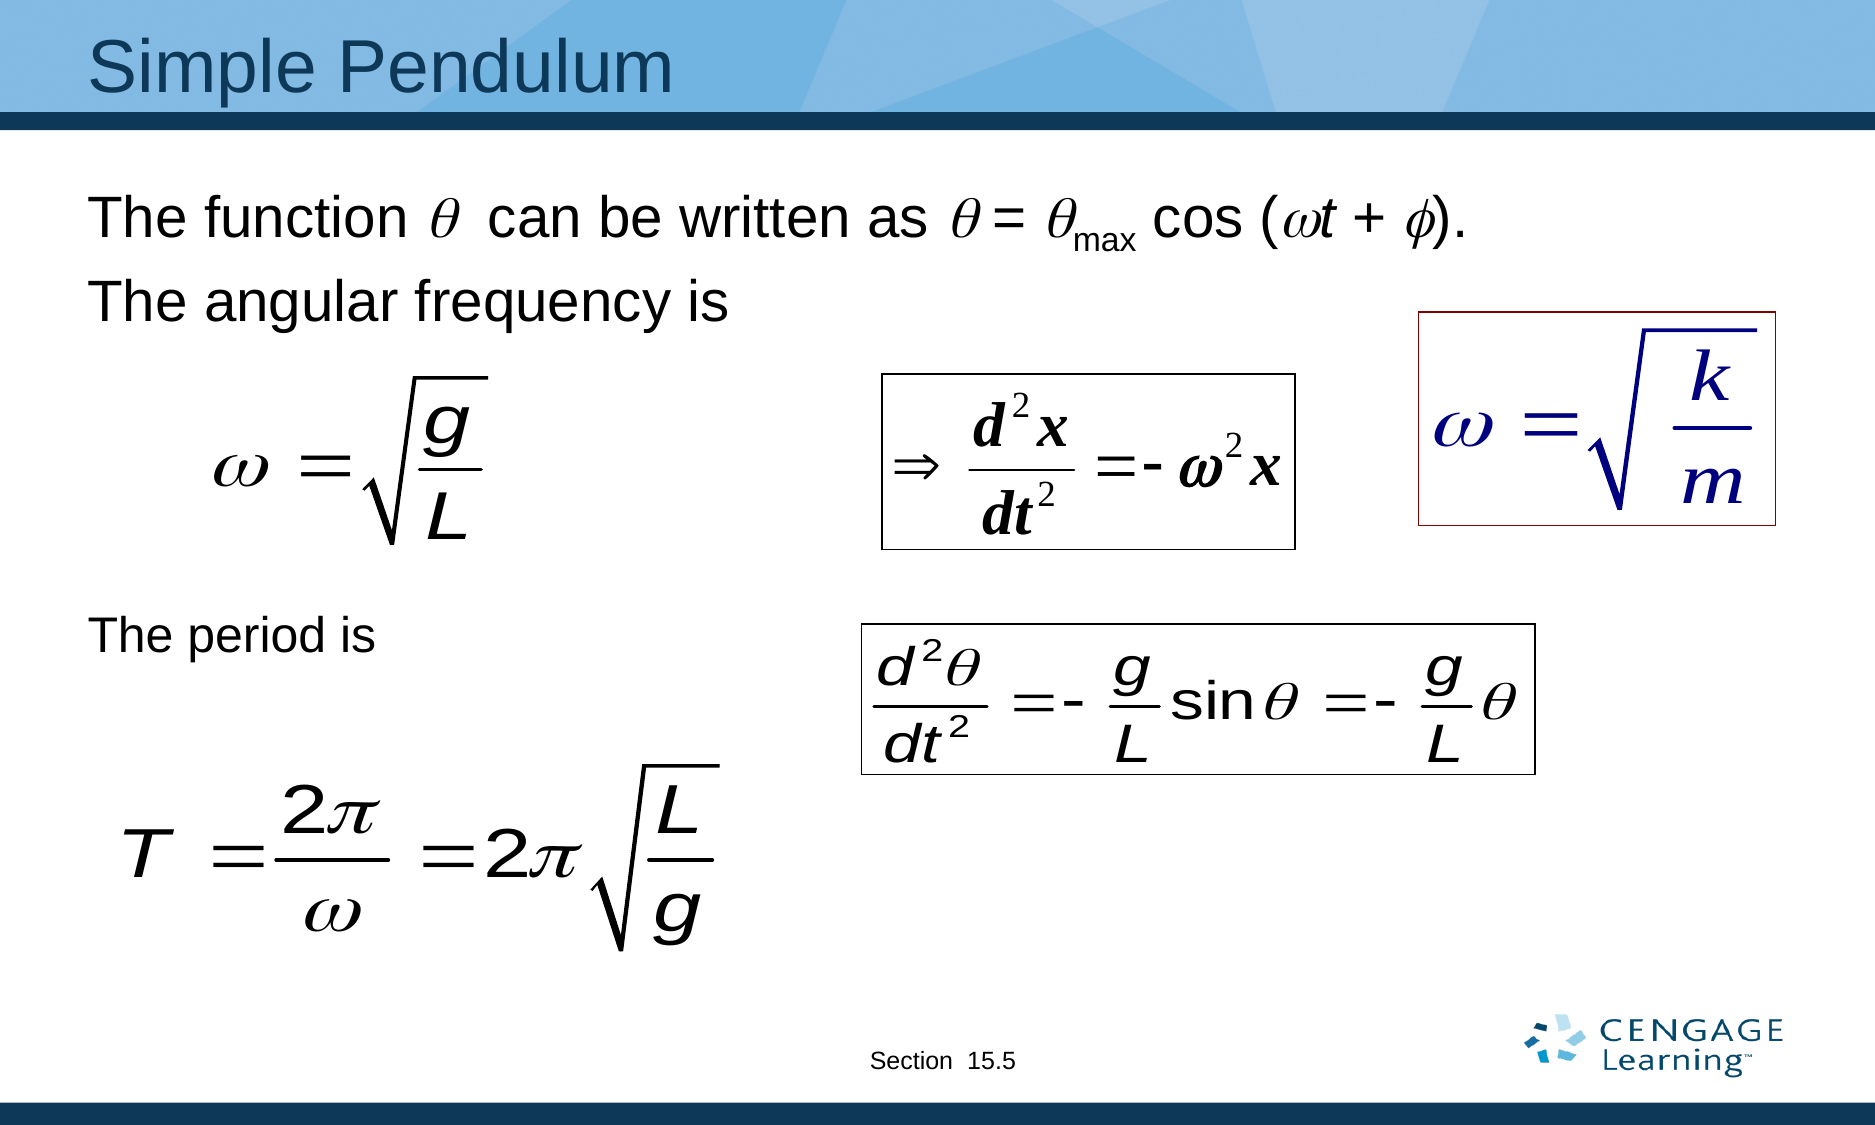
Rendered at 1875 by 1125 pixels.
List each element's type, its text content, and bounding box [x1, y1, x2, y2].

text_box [199, 362, 504, 560]
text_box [112, 749, 735, 964]
text_box Section 15.5 [734, 1037, 1032, 1083]
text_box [1418, 312, 1776, 526]
list The function q can be written as q = qmax cos (wt + f). The angular frequency is The period is [87, 212, 1775, 941]
picture [0, 0, 1875, 112]
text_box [862, 624, 1535, 775]
picture [1494, 990, 1812, 1101]
text_box Simple Pendulum [87, 12, 1775, 113]
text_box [882, 374, 1295, 550]
